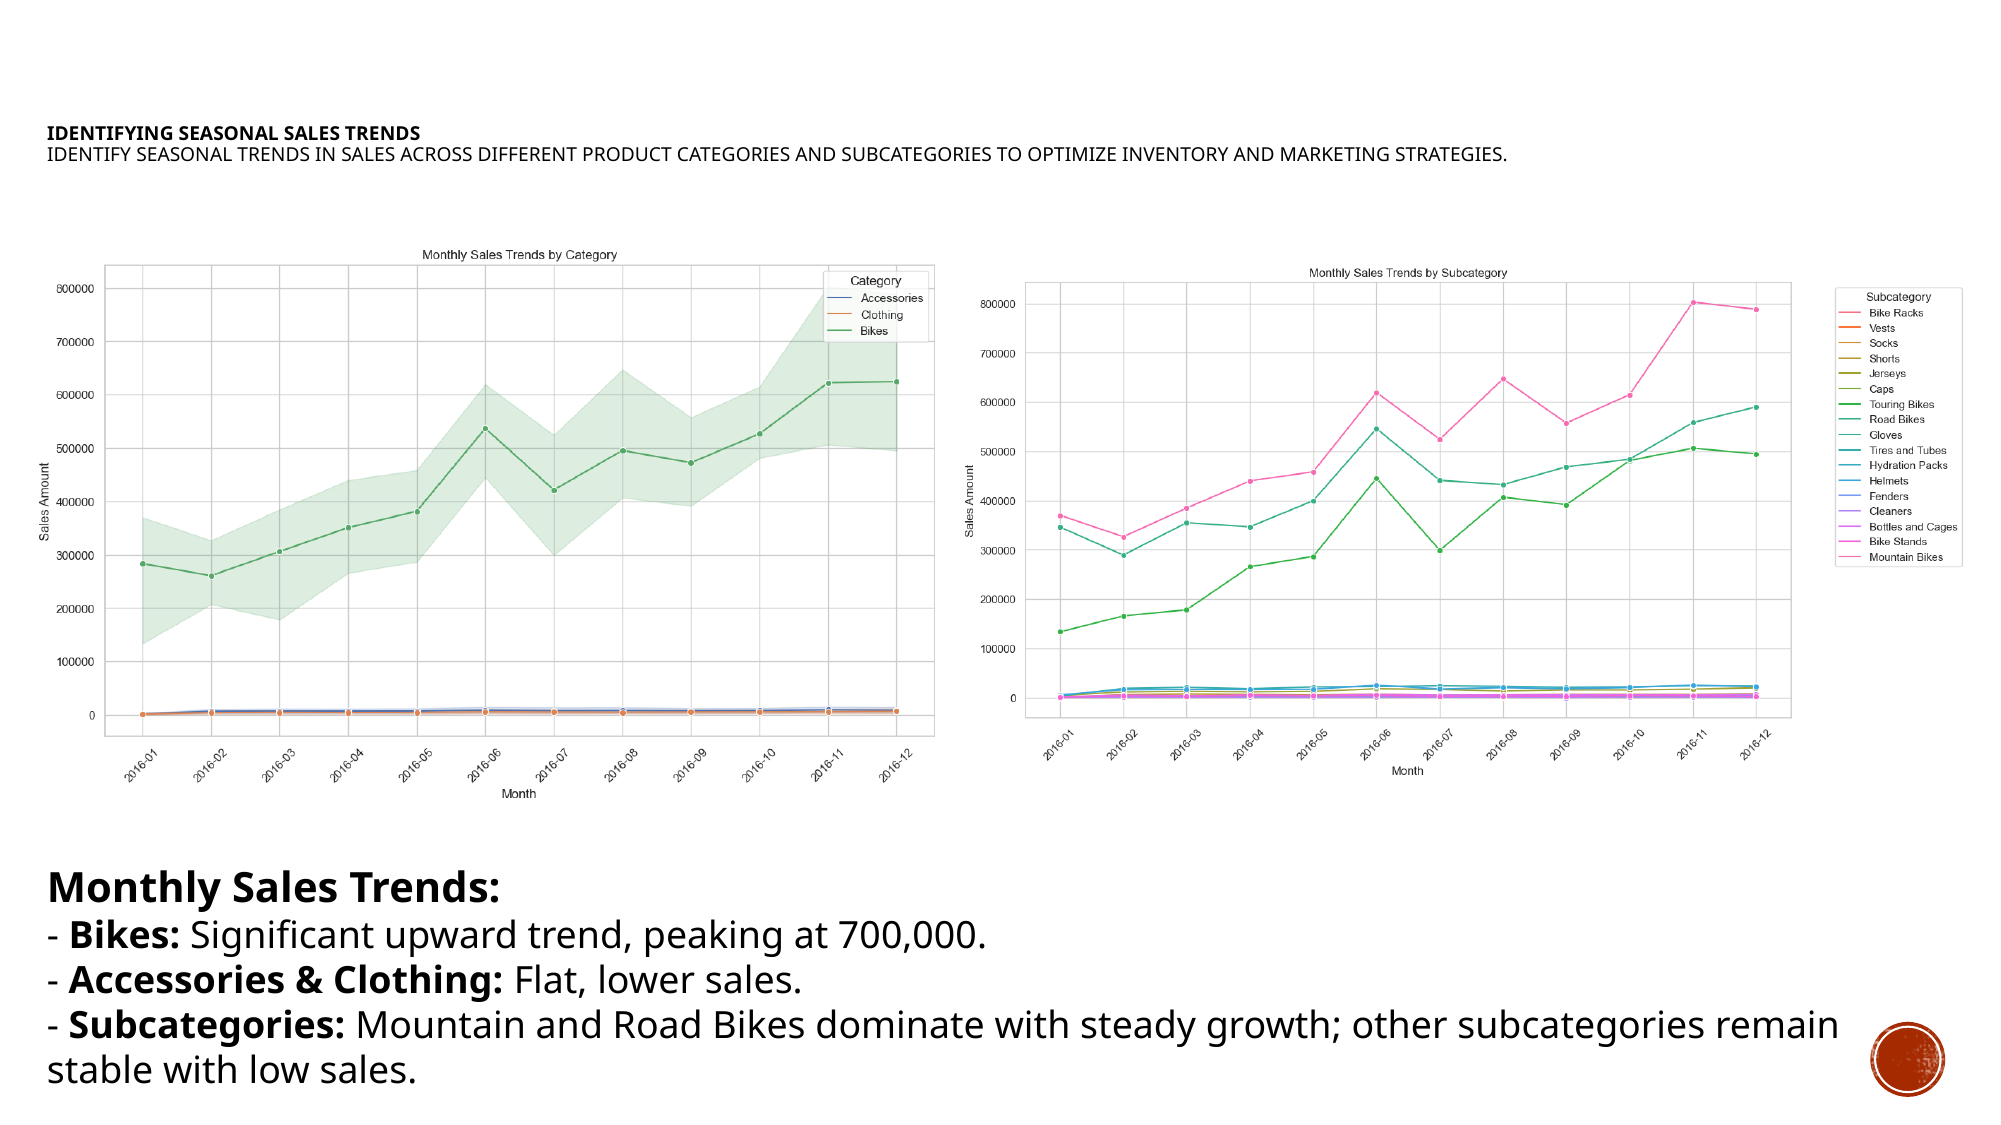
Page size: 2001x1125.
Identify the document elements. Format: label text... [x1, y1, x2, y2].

title Identifying Seasonal Sales Trends Identify seasonal trends in sales across different product categories and subcategories to optimize inventory and marketing strategies. [32, 116, 1956, 230]
text_box Monthly Sales Trends: - Bikes: Significant upward trend, peaking at 700,000. - Accessories & Clothing: Flat, lower sales. - Subcategories: Mountain and Road Bikes dominate with steady growth; other subcategories remain stable with low sales. [32, 808, 1968, 1099]
picture [32, 242, 941, 807]
picture [958, 261, 1968, 783]
